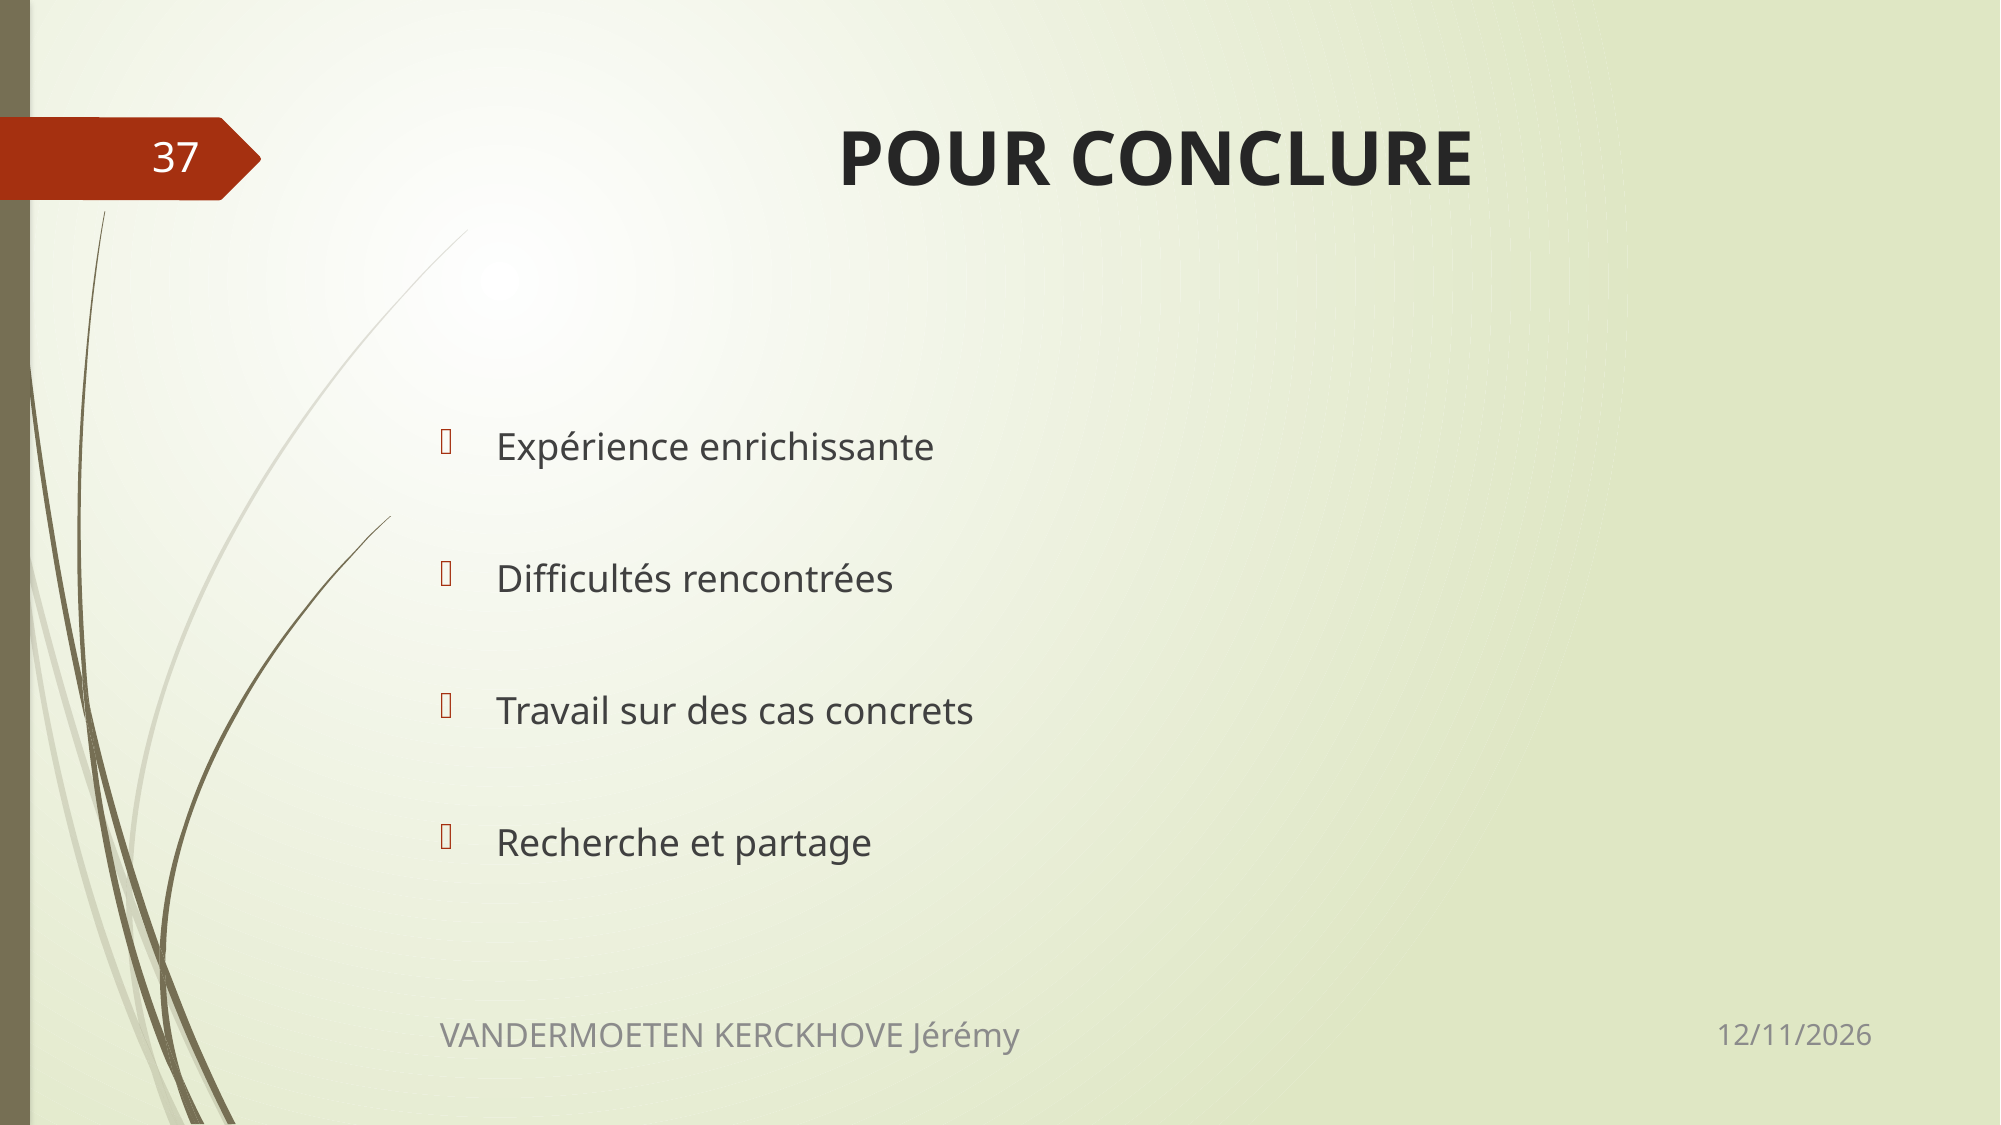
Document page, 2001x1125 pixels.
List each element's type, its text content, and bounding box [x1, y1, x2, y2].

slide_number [1699, 1005, 1888, 1067]
footer VANDERMOETEN KERCKHOVE Jérémy [424, 1006, 1675, 1067]
list Expérience enrichissante Difficultés rencontrées Travail sur des cas concrets Recherche et partage [424, 350, 1888, 970]
slide_number 37 [87, 129, 216, 190]
title POUR CONCLURE [425, 102, 1888, 313]
